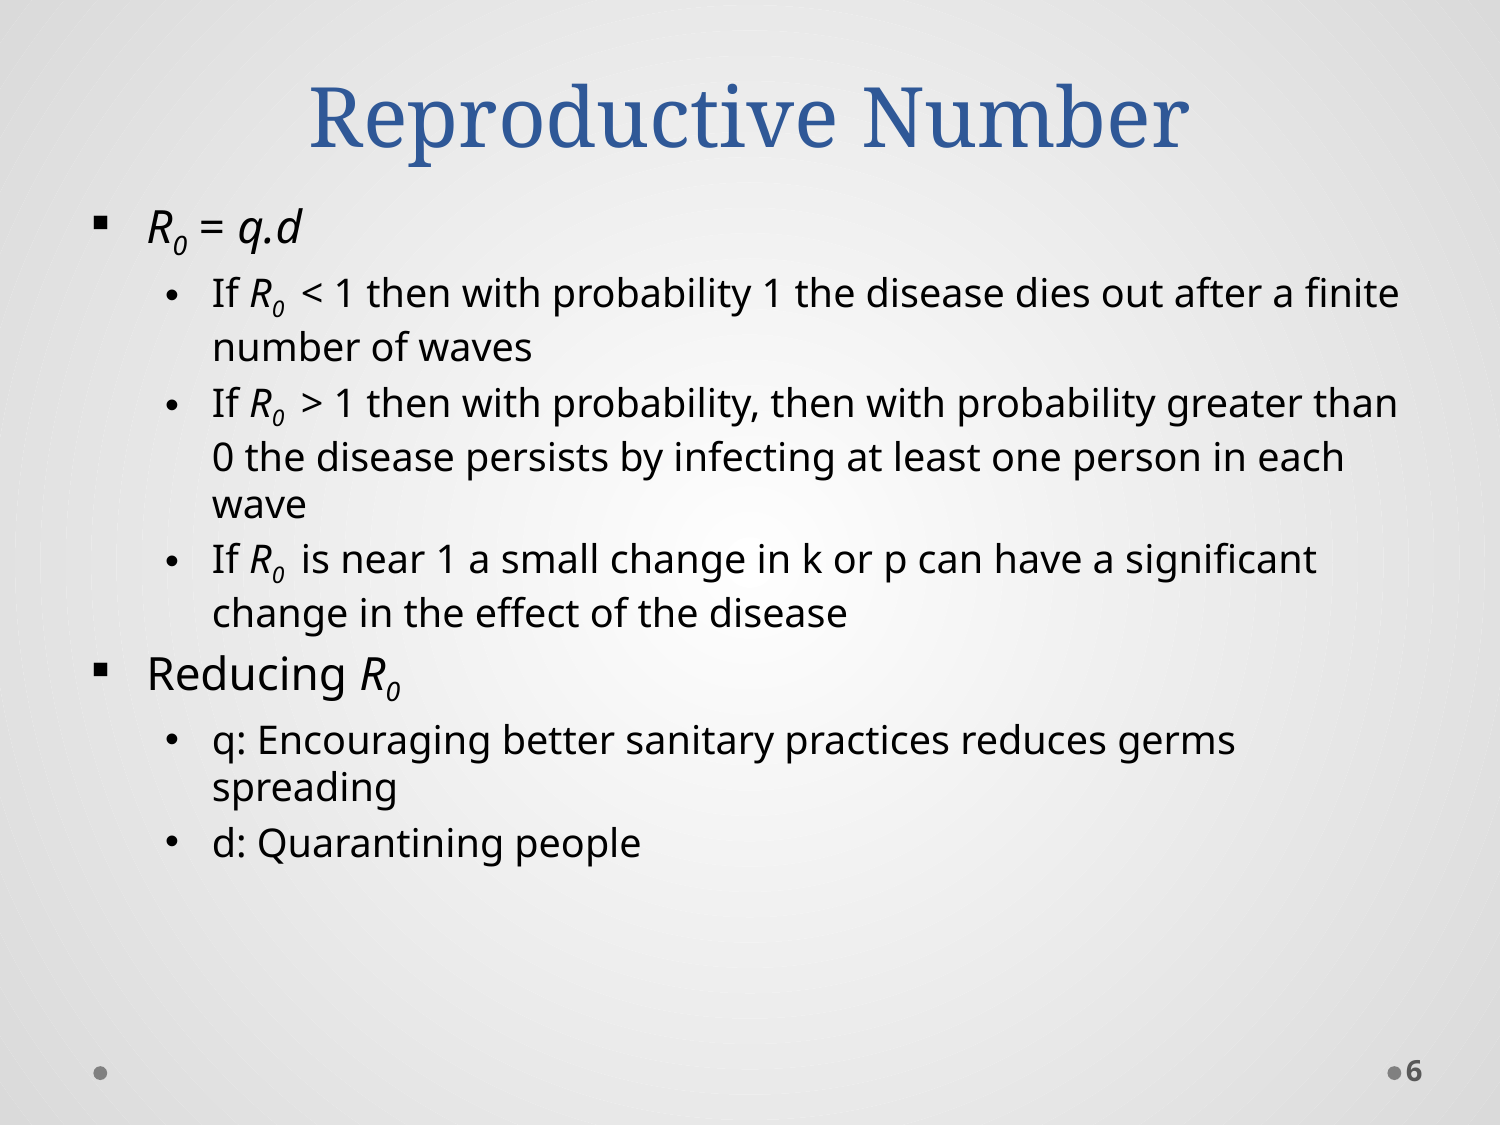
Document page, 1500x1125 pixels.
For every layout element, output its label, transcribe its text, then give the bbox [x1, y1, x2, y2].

list R0 = q.d If R0 < 1 then with probability 1 the disease dies out after a finite number of waves If R0 > 1 then with probability, then with probability greater than 0 the disease persists by infecting at least one person in each wave If R0 is near 1 a small change in k or p can have a significant change in the effect of the disease Reducing R0 q: Encouraging better sanitary practices reduces germs spreading d: Quarantining people [75, 190, 1425, 933]
slide_number 6 [1401, 1042, 1494, 1103]
title Reproductive Number [75, 20, 1425, 172]
